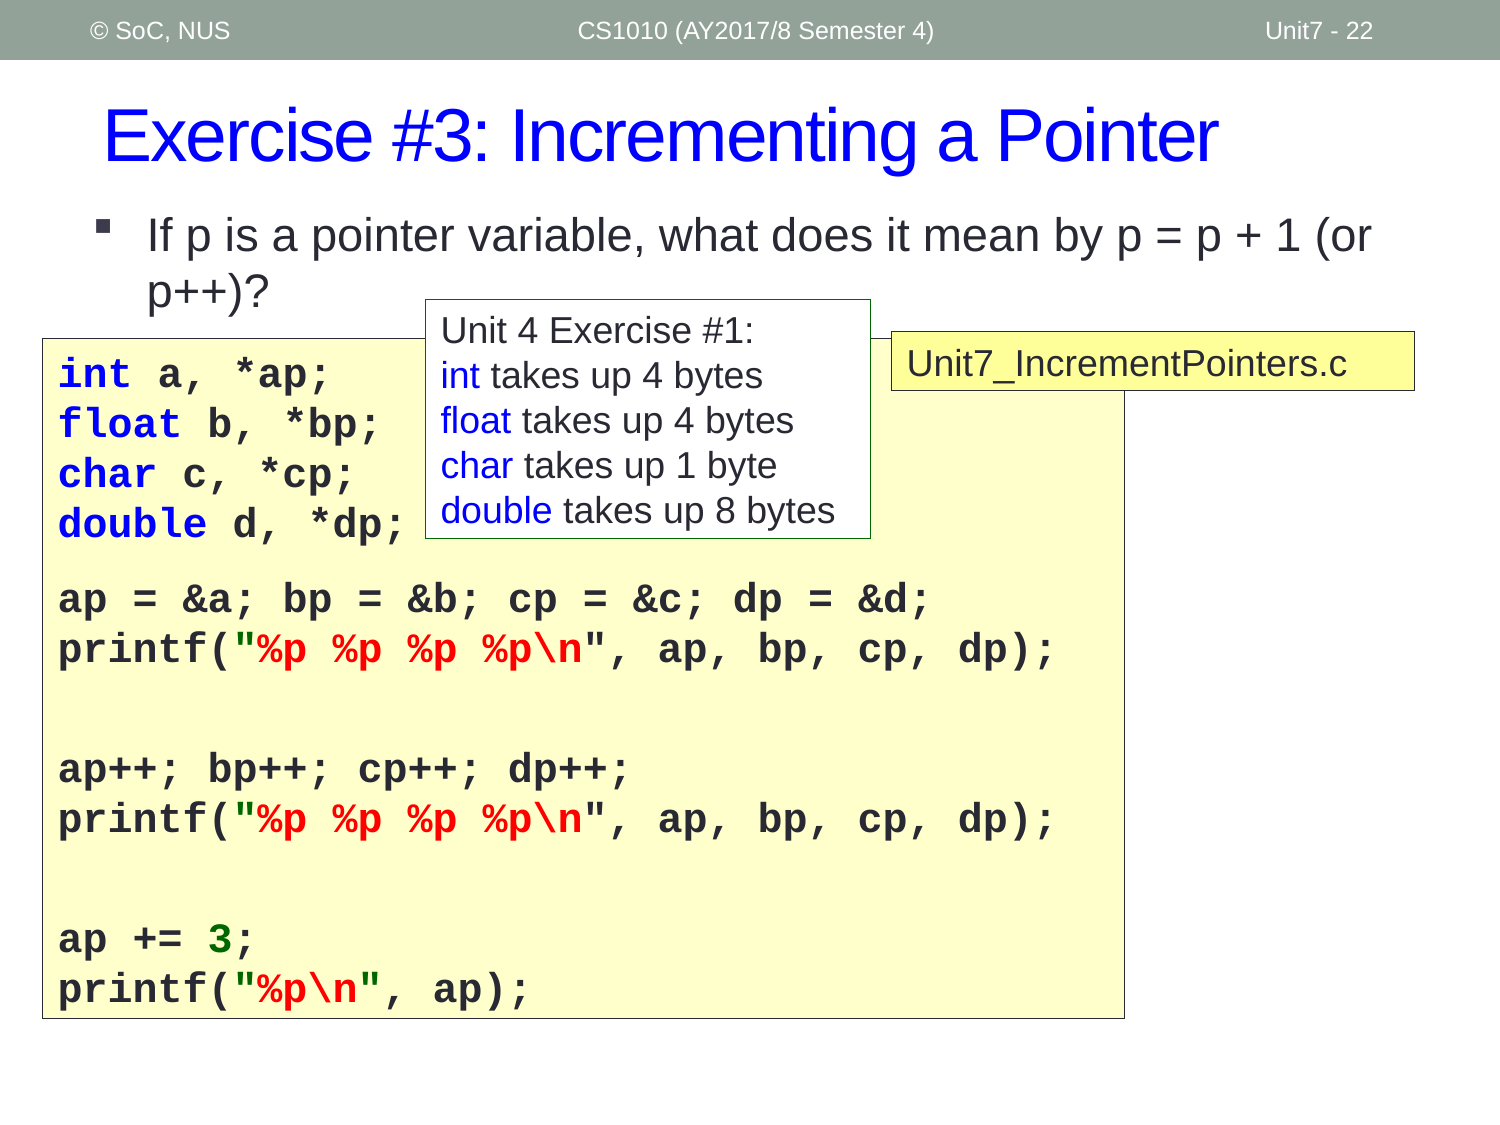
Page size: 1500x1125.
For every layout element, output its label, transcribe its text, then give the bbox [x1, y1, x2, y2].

text_box If p is a pointer variable, what does it mean by p = p + 1 (or p++)? [77, 196, 1415, 326]
slide_number Unit7 - 22 [1250, 3, 1425, 57]
text_box int a, *ap; float b, *bp; char c, *cp; double d, *dp; ap = &a; bp = &b; cp = &c; dp = &d; printf("%p %p %p %p\n", ap, bp, cp, dp); ap++; bp++; cp++; dp++; printf("%p %p %p %p\n", ap, bp, cp, dp); ap += 3; printf("%p\n", ap); [42, 338, 1125, 1019]
text_box Unit 4 Exercise #1: int takes up 4 bytes float takes up 4 bytes char takes up 1 byte double takes up 8 bytes [425, 299, 871, 539]
footer CS1010 (AY2017/8 Semester 4) [562, 3, 1238, 57]
text_box Unit7_IncrementPointers.c [891, 331, 1415, 391]
title Exercise #3: Incrementing a Pointer [87, 62, 1463, 200]
slide_number © SoC, NUS [75, 3, 550, 57]
